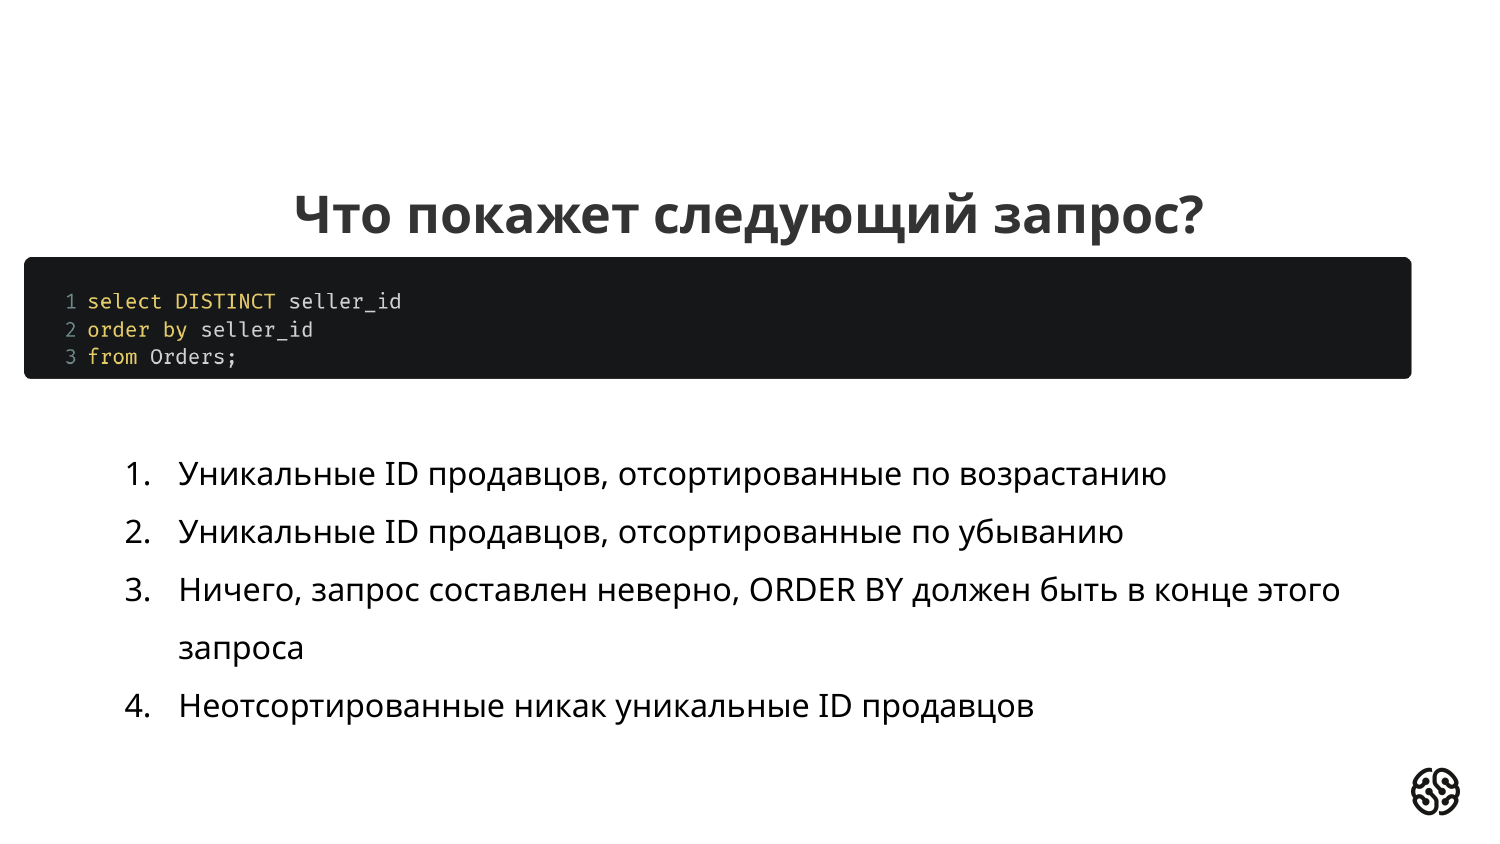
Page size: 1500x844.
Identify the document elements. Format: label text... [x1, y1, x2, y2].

picture [22, 257, 1413, 380]
picture [1411, 767, 1460, 816]
title Что покажет следующий запрос? [153, 171, 1347, 256]
text_box Уникальные ID продавцов, отсортированные по возрастанию Уникальные ID продавцов, отсортированные по убыванию Ничего, запрос составлен неверно, ORDER BY должен быть в конце этого запроса Неотсортированные никак уникальные ID продавцов [103, 433, 1434, 808]
